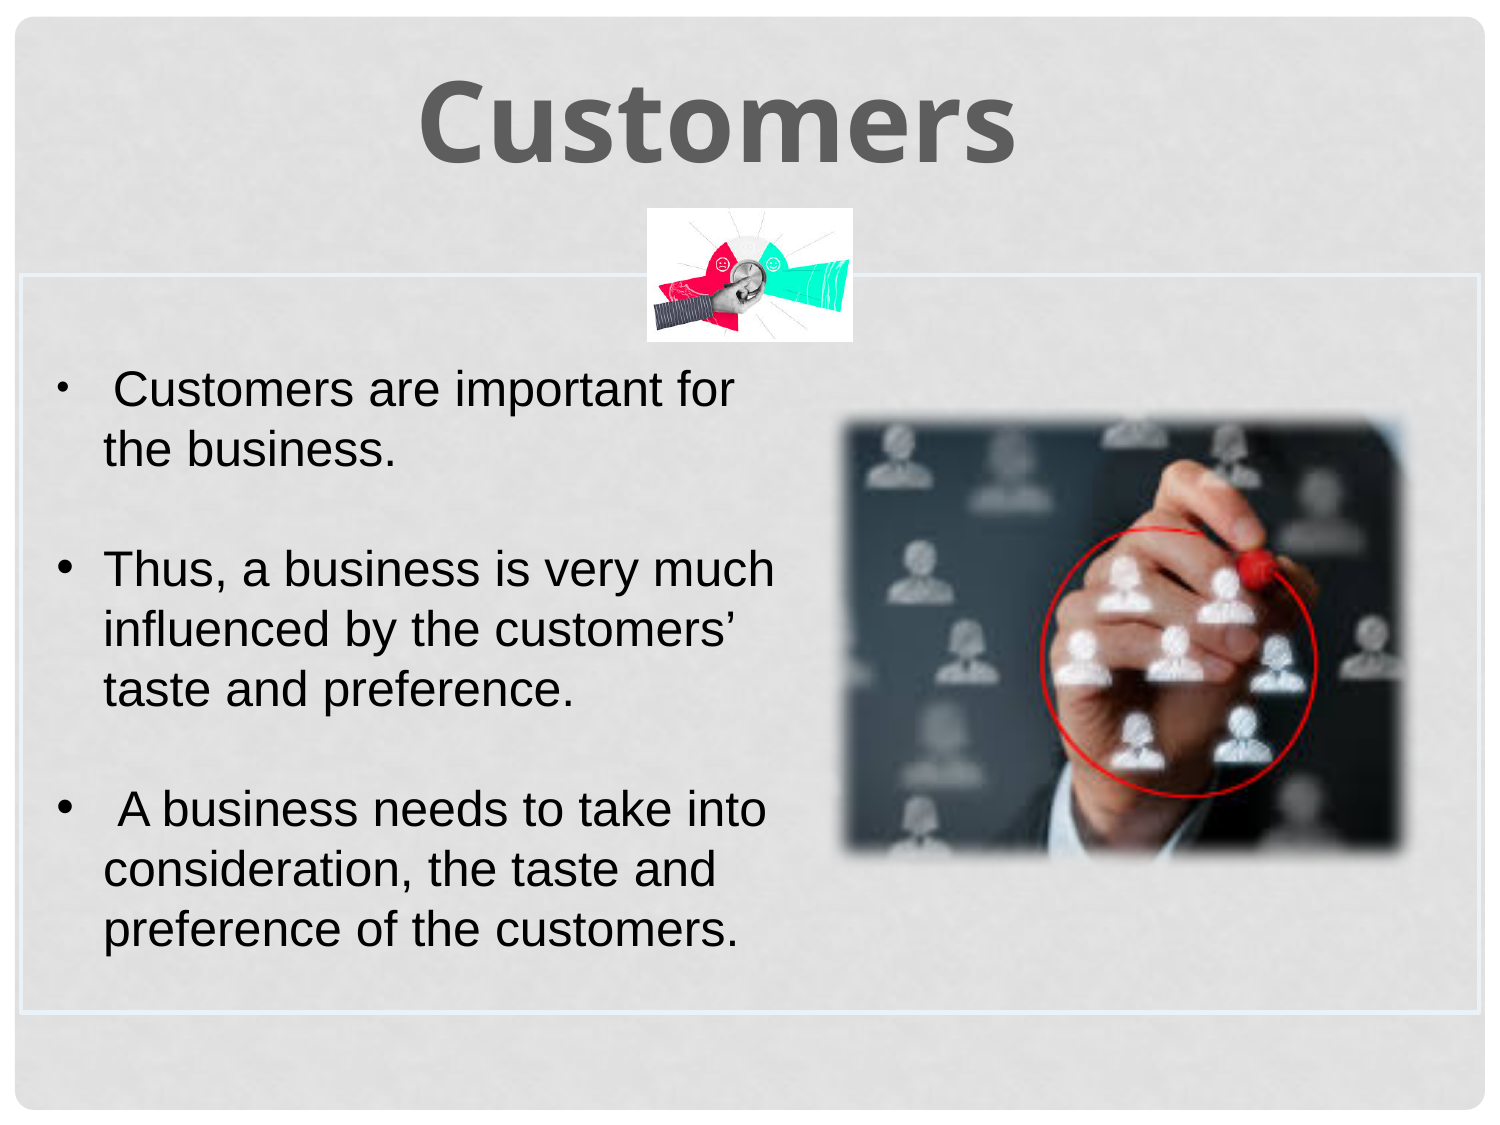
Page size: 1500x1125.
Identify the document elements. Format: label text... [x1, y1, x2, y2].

text_box Customers [400, 42, 1035, 193]
text_box [19, 273, 1481, 1014]
picture [646, 208, 854, 342]
picture [825, 404, 1419, 870]
